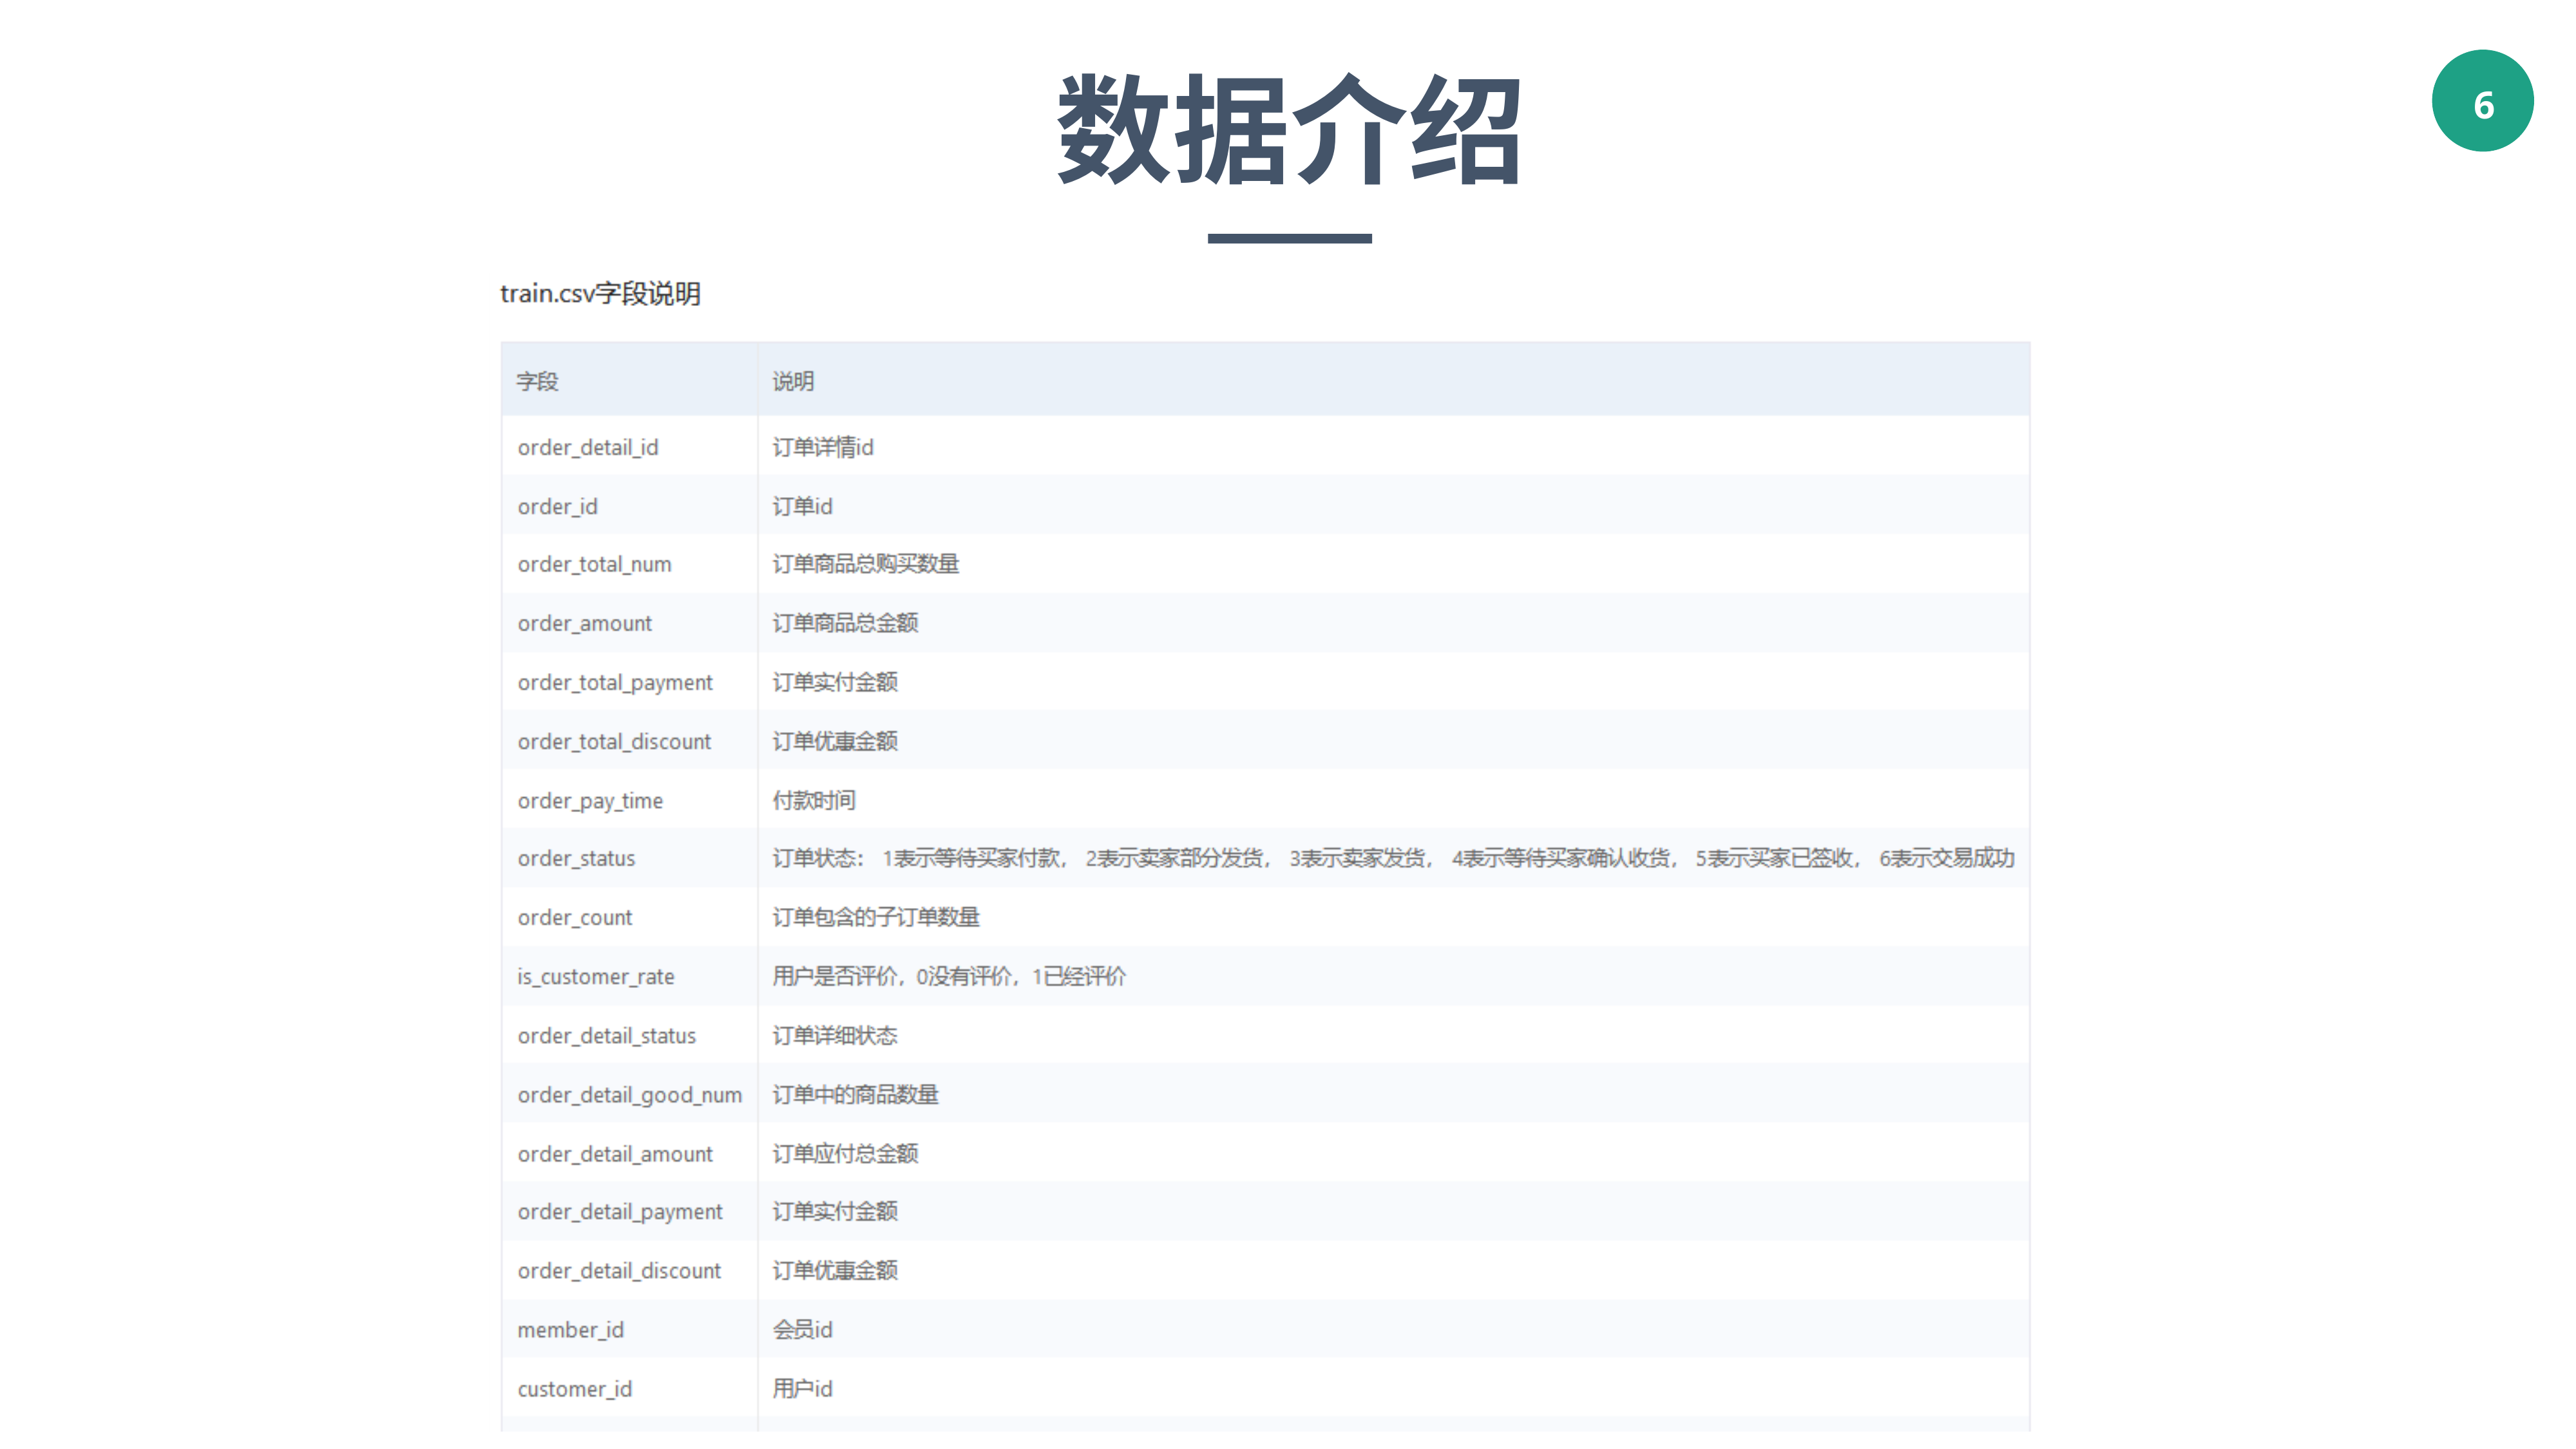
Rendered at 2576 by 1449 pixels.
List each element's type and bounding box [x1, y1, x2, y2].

text_box [183, 51, 2399, 244]
picture [488, 273, 2036, 1432]
